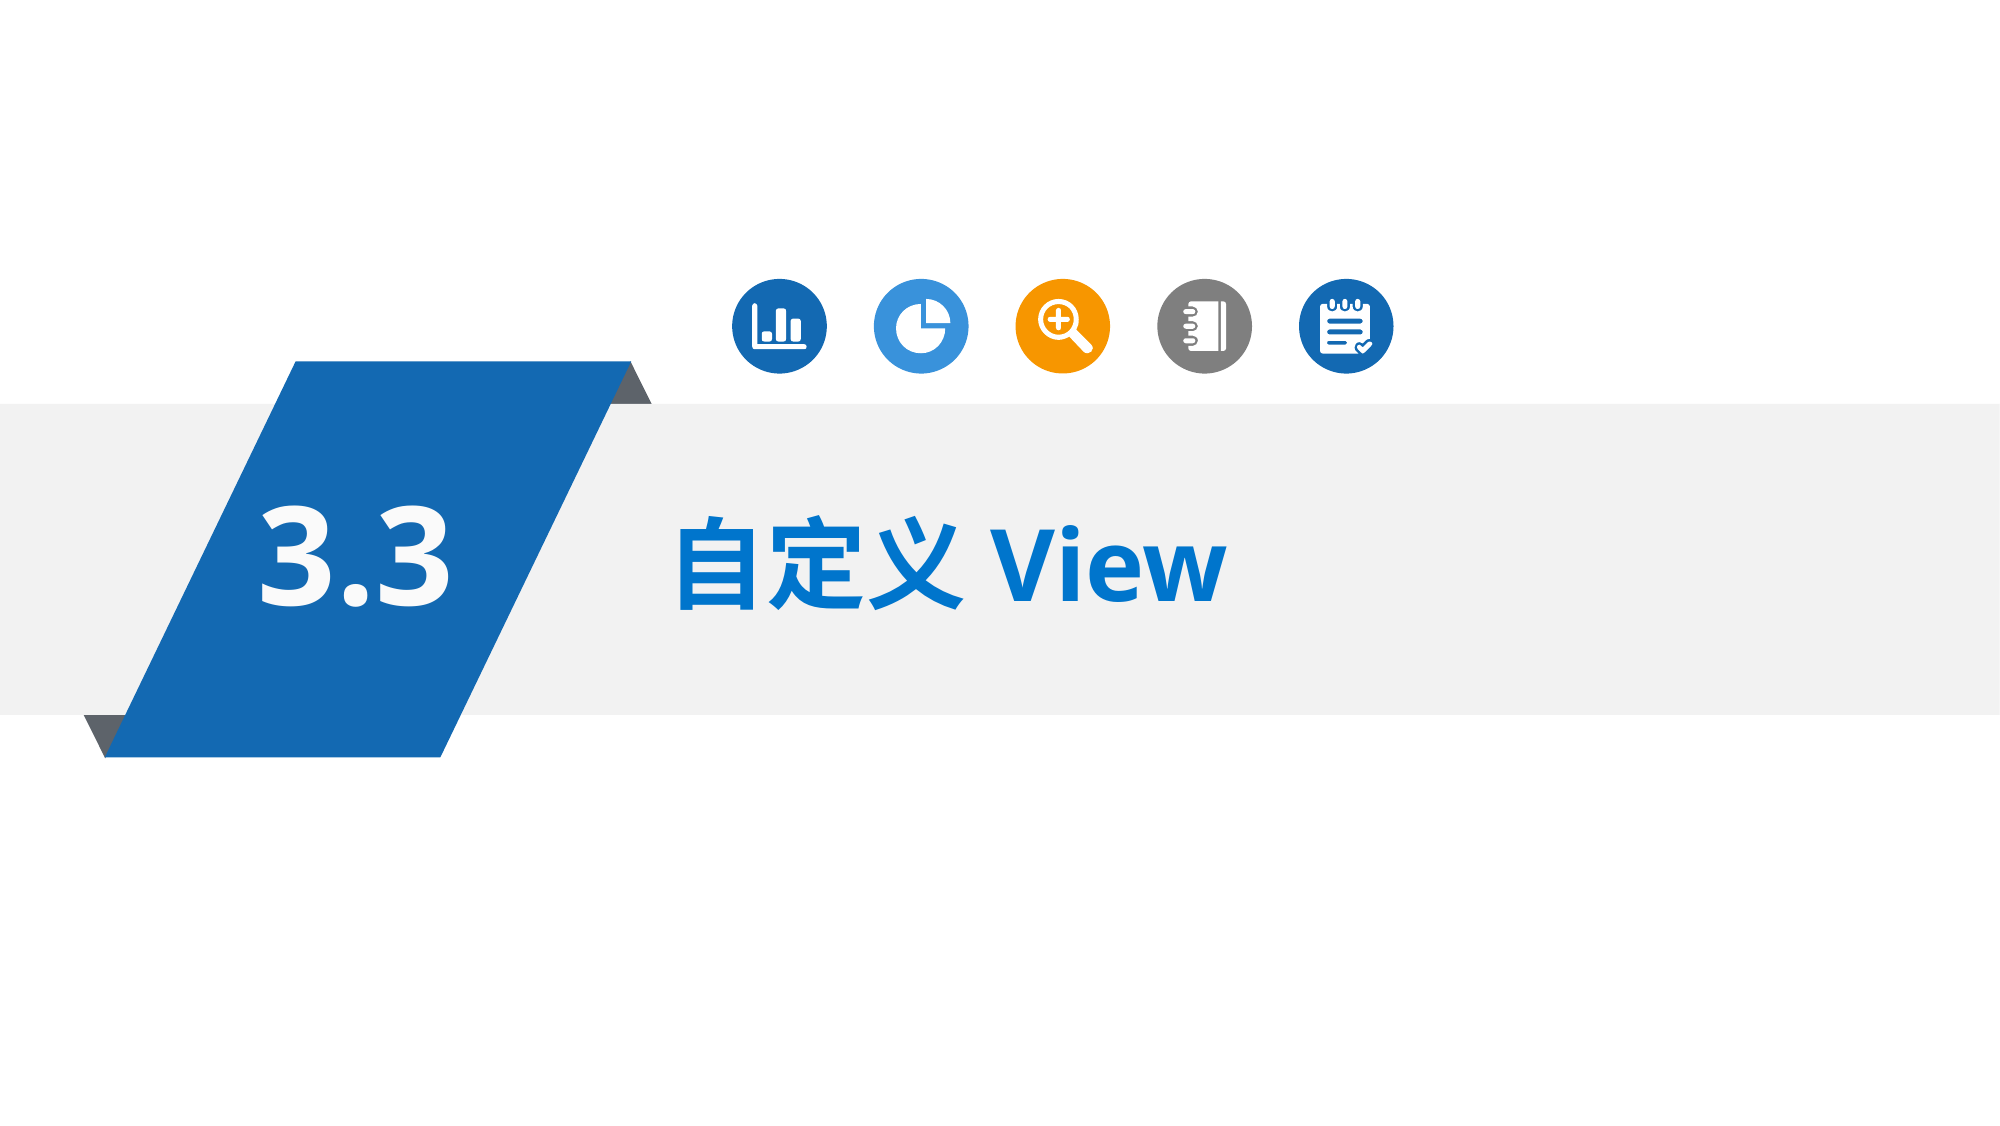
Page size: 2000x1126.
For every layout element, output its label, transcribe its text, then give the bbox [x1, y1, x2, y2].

text_box 3.3 [242, 460, 528, 641]
text_box 自定义View [651, 494, 1756, 630]
